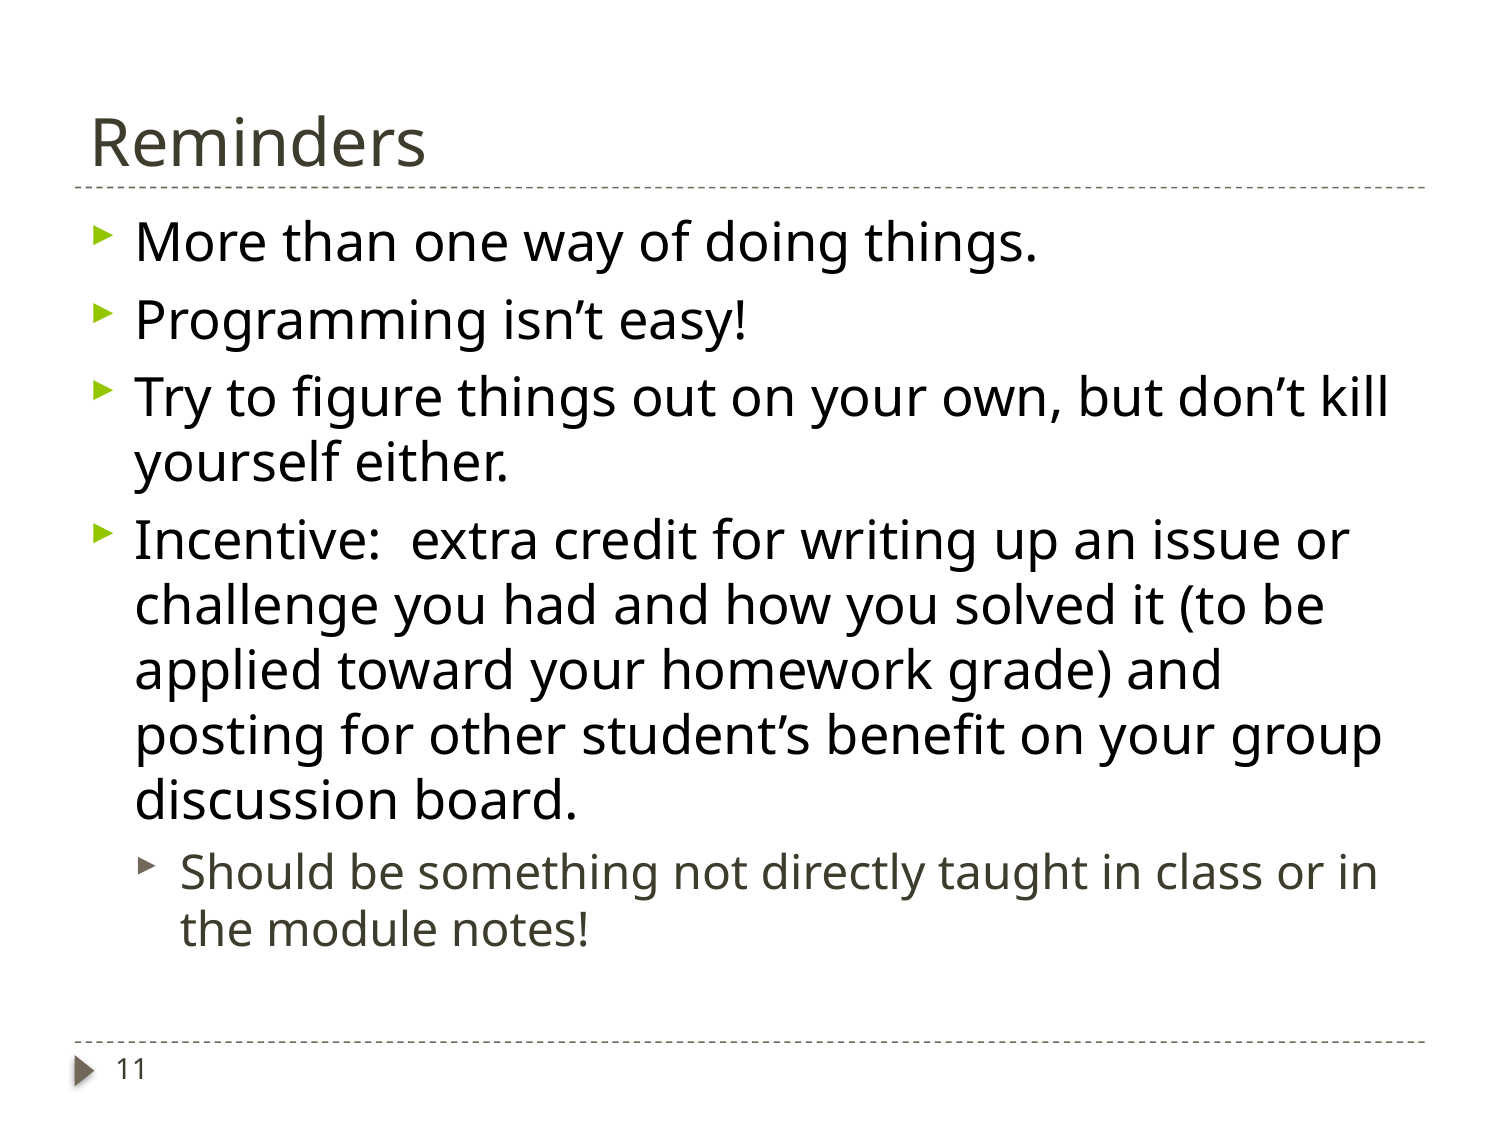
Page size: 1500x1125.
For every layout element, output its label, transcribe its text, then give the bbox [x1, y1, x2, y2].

slide_number 11 [100, 1042, 426, 1103]
title Reminders [75, 24, 1425, 188]
list More than one way of doing things. Programming isn’t easy! Try to figure things out on your own, but don’t kill yourself either. Incentive: extra credit for writing up an issue or challenge you had and how you solved it (to be applied toward your homework grade) and posting for other student’s benefit on your group discussion board. Should be something not directly taught in class or in the module notes! [75, 200, 1425, 1010]
